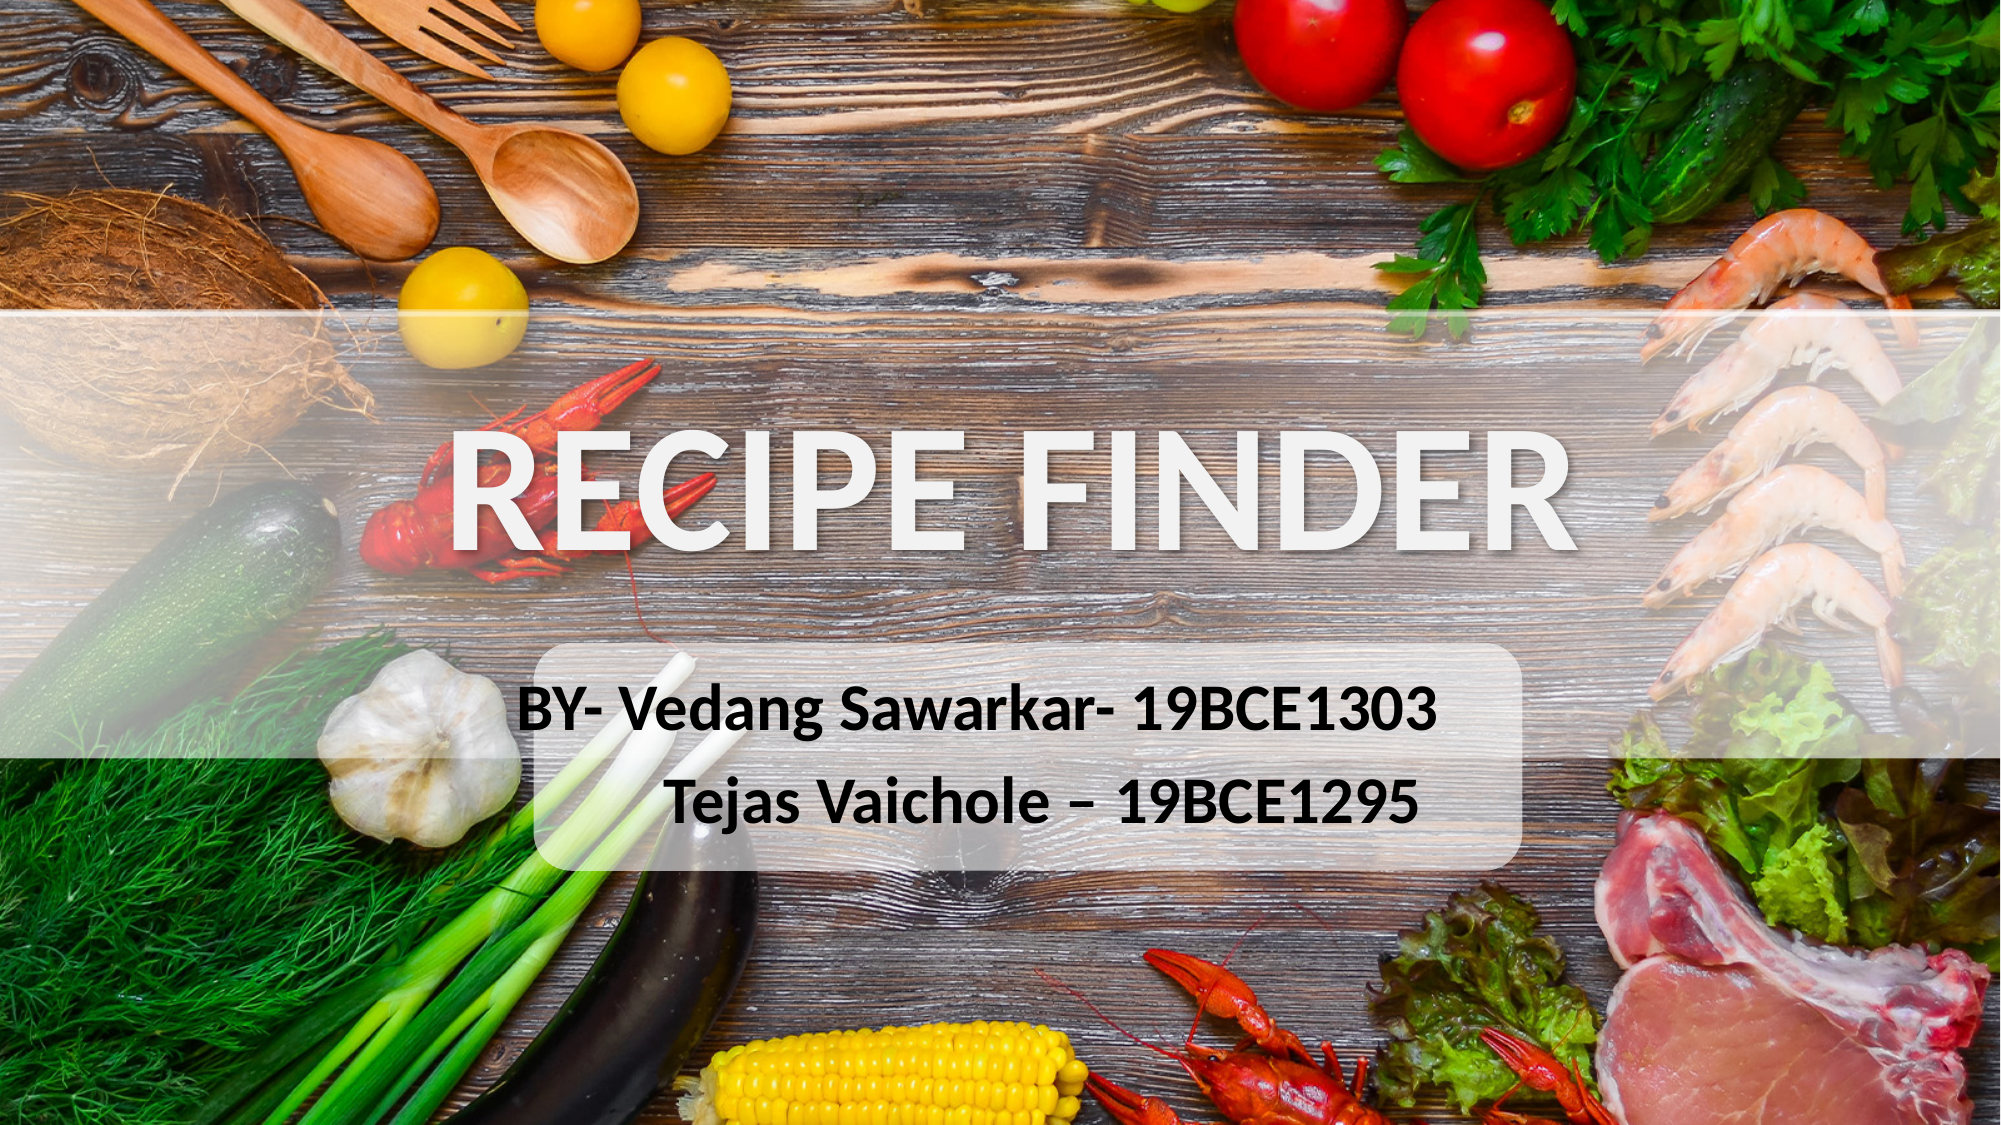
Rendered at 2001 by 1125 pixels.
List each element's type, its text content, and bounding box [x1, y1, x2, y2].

text_box [540, 640, 1516, 656]
title RECIPE FINDER [292, 363, 1735, 591]
picture [0, 0, 2001, 1125]
subtitle BY- Vedang Sawarkar- 19BCE1303 Tejas Vaichole – 19BCE1295 [306, 656, 1749, 923]
